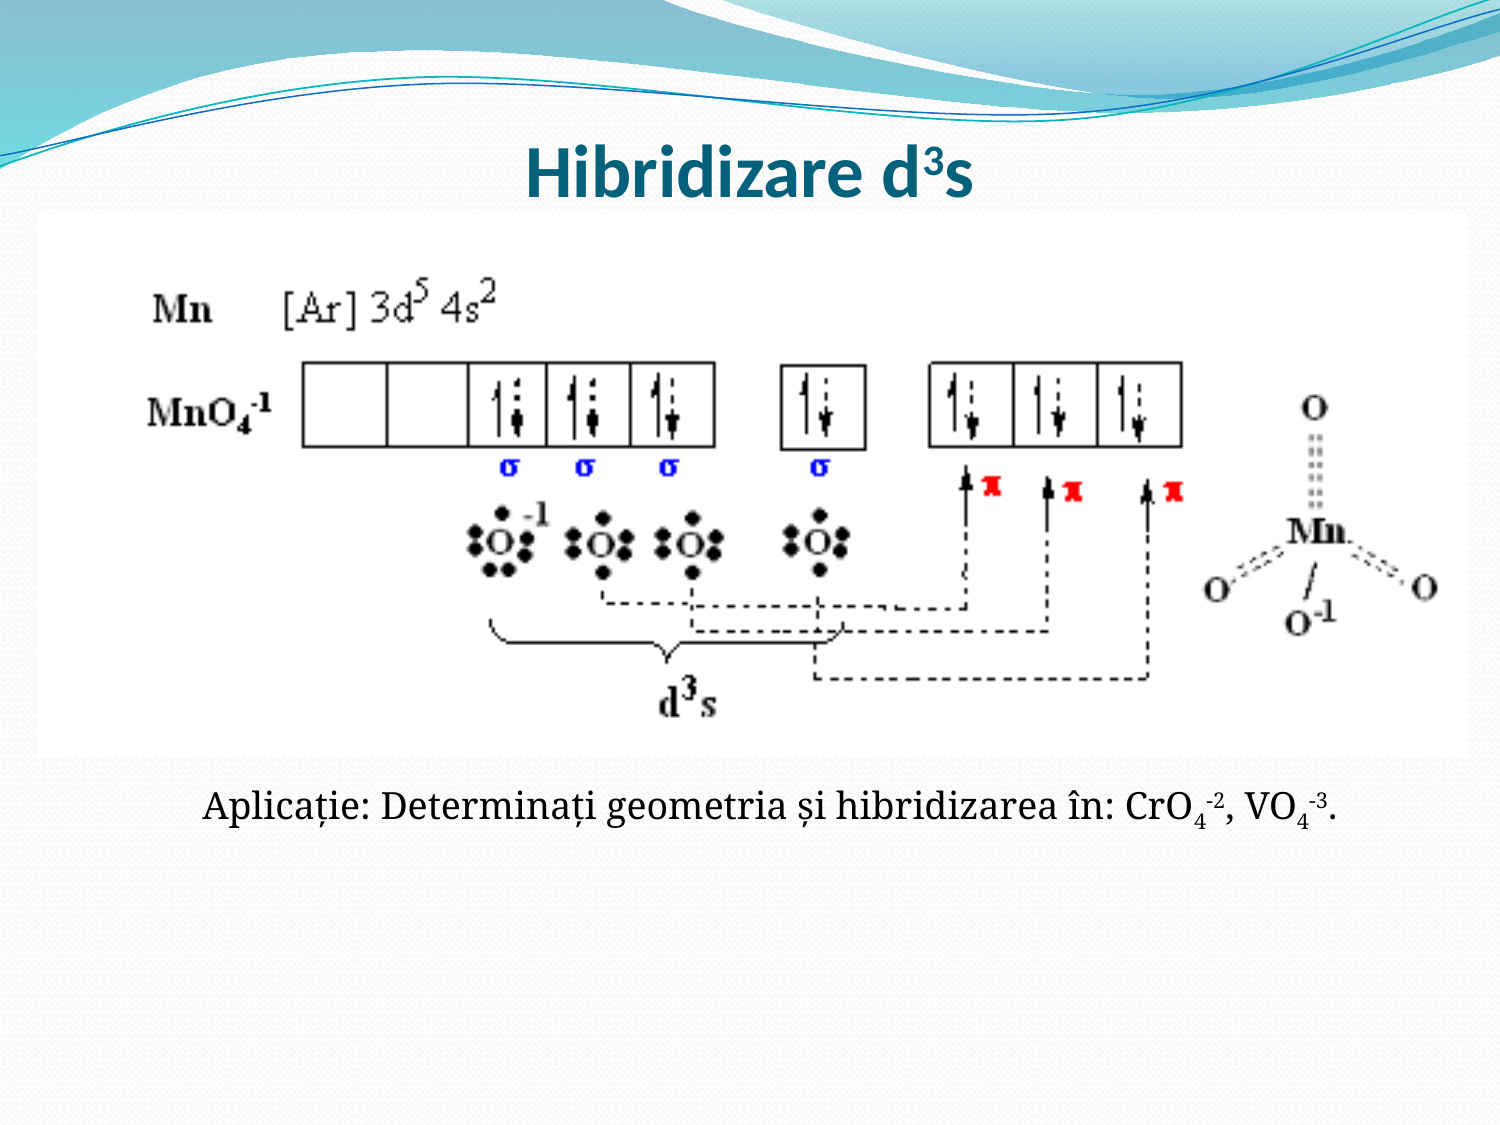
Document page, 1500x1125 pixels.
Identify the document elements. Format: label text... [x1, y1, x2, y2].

title Hibridizare d3s [75, 115, 1425, 213]
text_box Aplicaţie: Determinaţi geometria şi hibridizarea în: CrO4-2, VO4-3. [187, 774, 1388, 841]
picture [37, 214, 1466, 757]
